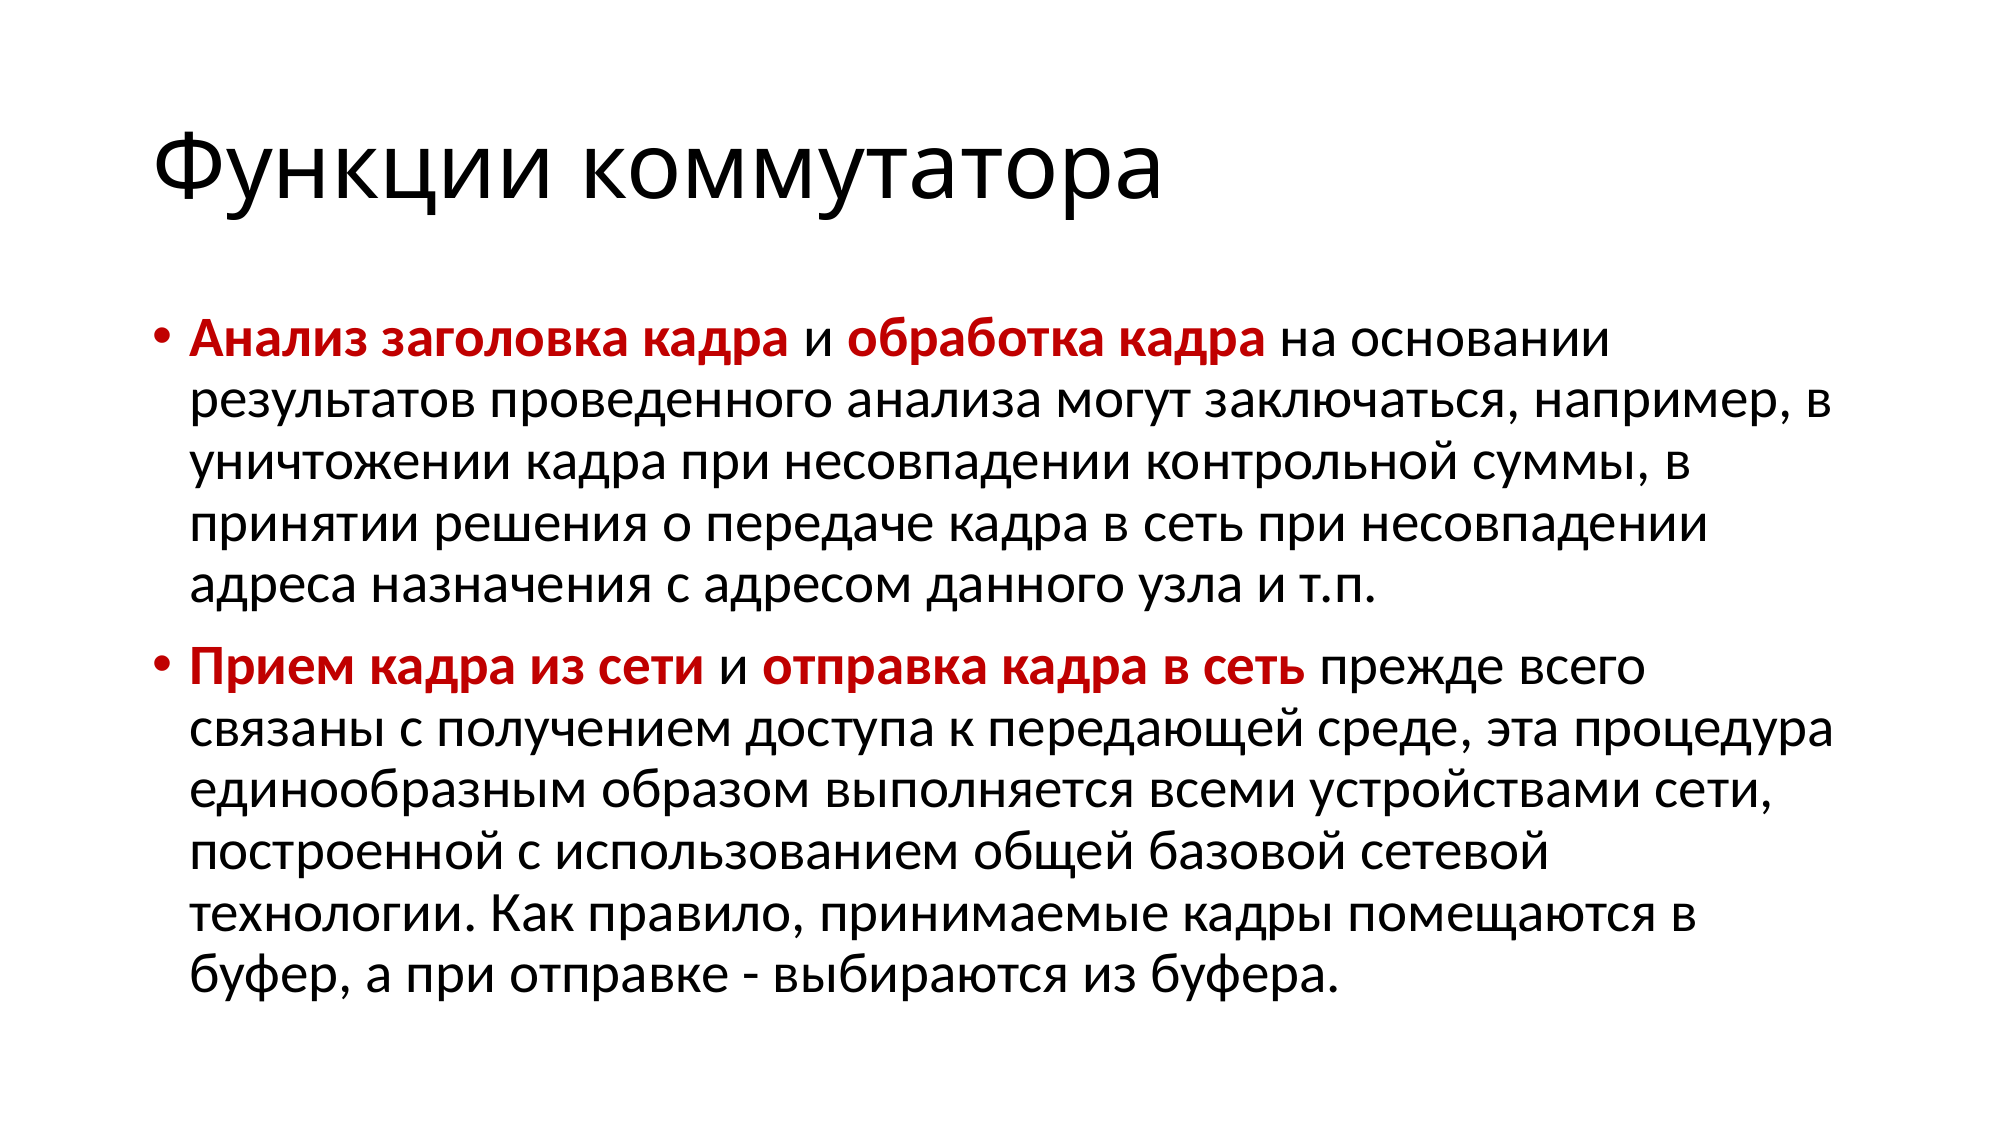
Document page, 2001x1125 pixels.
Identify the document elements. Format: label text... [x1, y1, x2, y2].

list Анализ заголовка кадра и обработка кадра на основании результатов проведенного анализа могут заключаться, например, в уничтожении кадра при несовпадении контрольной суммы, в принятии решения о передаче кадра в сеть при несовпадении адреса назначения с адресом данного узла и т.п. Прием кадра из сети и отправка кадра в сеть прежде всего связаны с получением доступа к передающей среде, эта процедура единообразным образом выполняется всеми устройствами сети, построенной с использованием общей базовой сетевой технологии. Как правило, принимаемые кадры помещаются в буфер, а при отправке - выбираются из буфера. [137, 299, 1863, 1014]
title Функции коммутатора [137, 59, 1863, 278]
